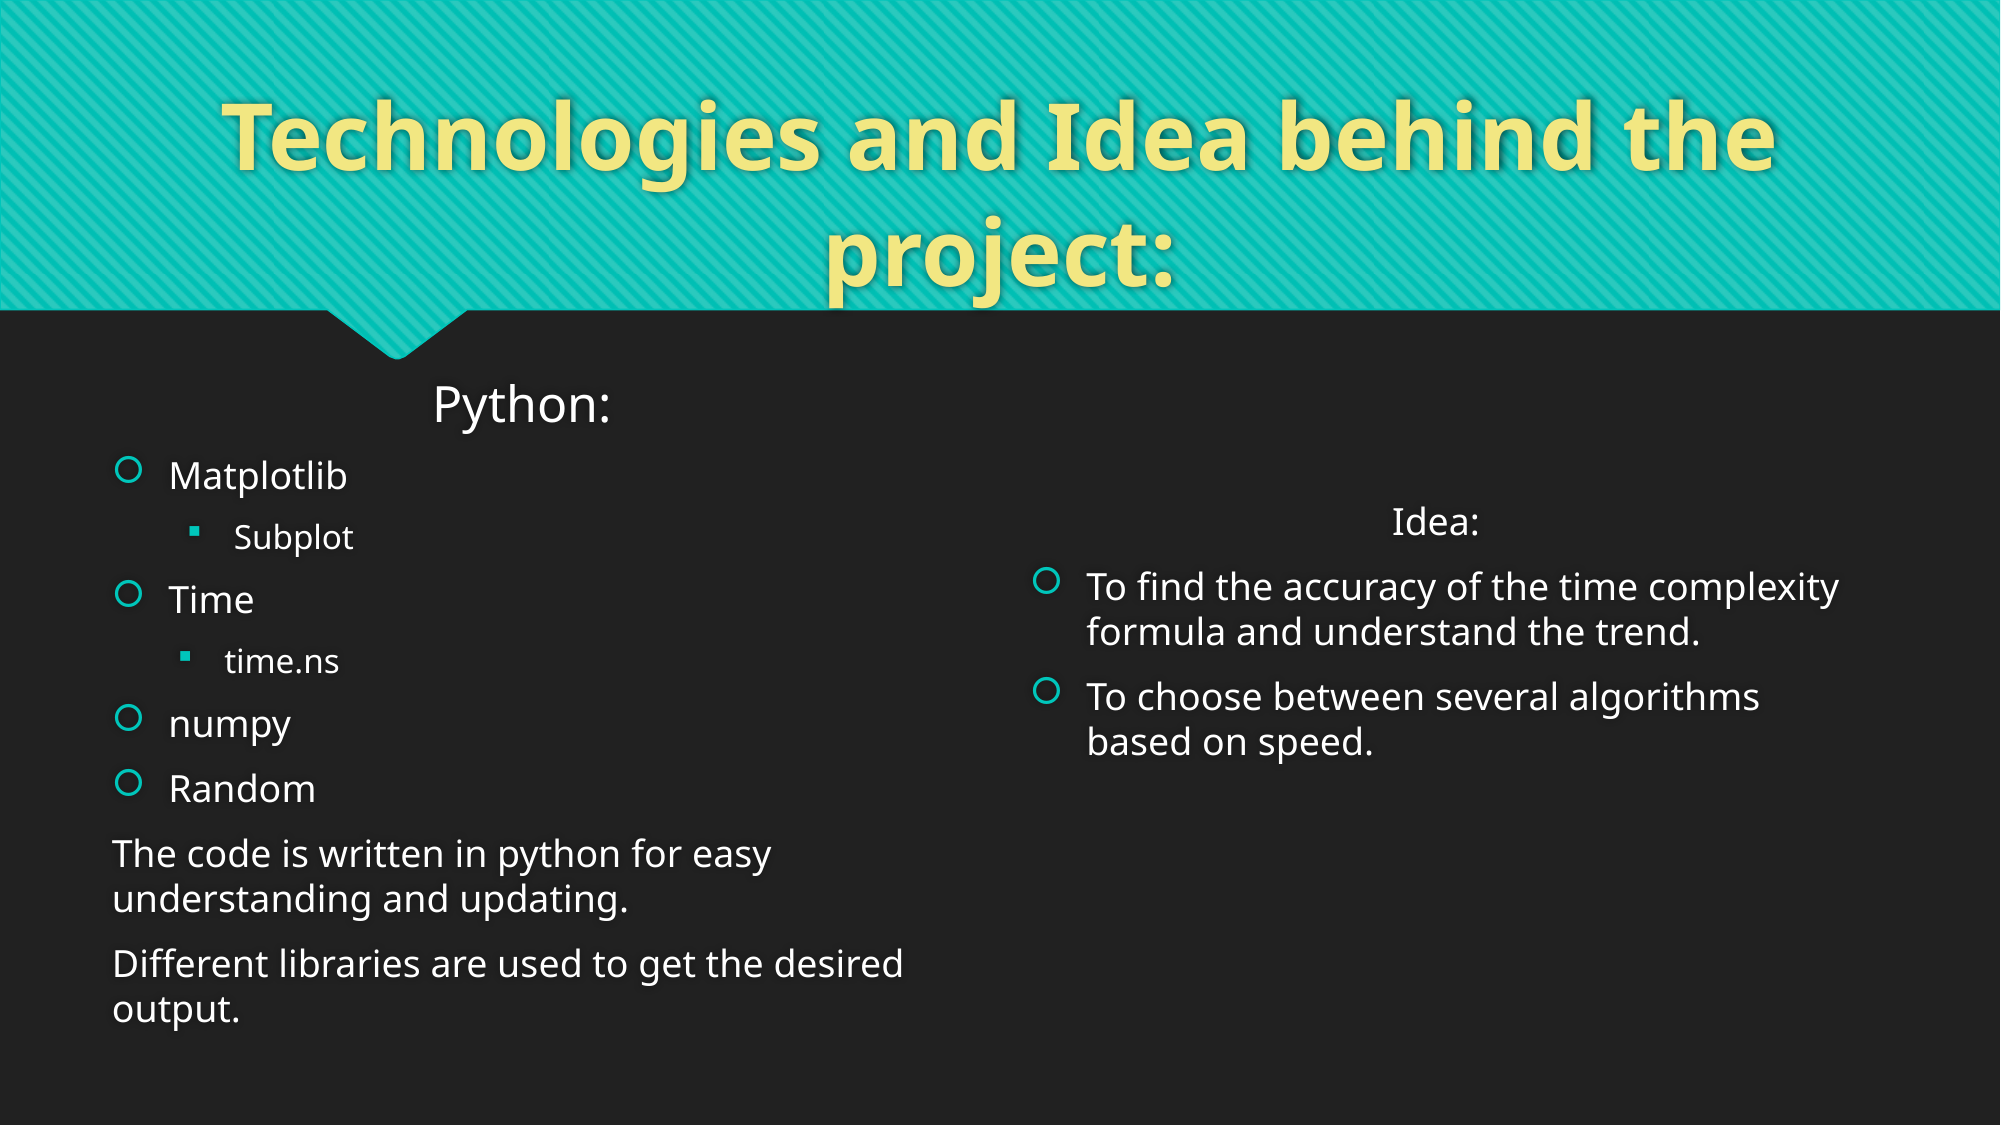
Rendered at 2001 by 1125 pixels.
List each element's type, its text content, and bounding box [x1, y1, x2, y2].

title Technologies and Idea behind the project: [132, 73, 1868, 317]
list Python: Matplotlib Subplot Time time.ns numpy Random The code is written in python for easy understanding and updating. Different libraries are used to get the desired output. [96, 364, 948, 1093]
list Idea: To find the accuracy of the time complexity formula and understand the trend. To choose between several algorithms based on speed. [1014, 364, 1868, 962]
